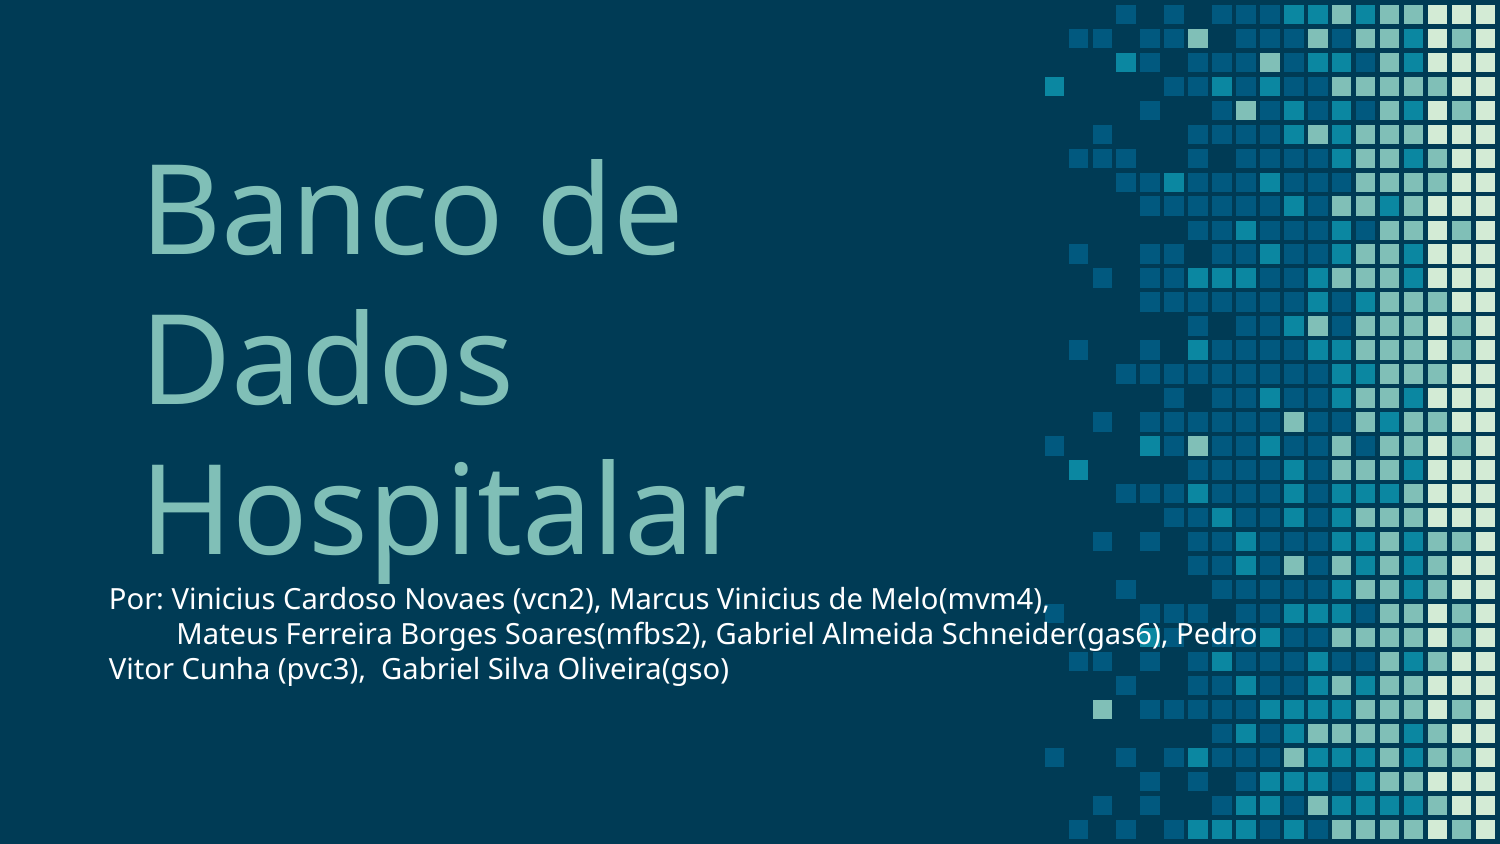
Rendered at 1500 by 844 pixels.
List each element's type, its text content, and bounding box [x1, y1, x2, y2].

picture [379, 486, 437, 565]
picture [315, 486, 362, 555]
picture [630, 486, 683, 555]
picture [239, 486, 300, 555]
picture [528, 486, 581, 555]
picture [706, 486, 744, 553]
picture [603, 460, 613, 553]
picture [237, 336, 290, 405]
picture [461, 336, 508, 405]
picture [153, 315, 223, 403]
picture [456, 488, 466, 553]
picture [480, 472, 519, 555]
title Banco de Dados Hospitalar [125, 114, 1011, 305]
picture [455, 463, 467, 475]
picture [153, 465, 220, 553]
picture [308, 310, 367, 405]
picture [385, 336, 446, 405]
text_box Por: Vinicius Cardoso Novaes (vcn2), Marcus Vinicius de Melo(mvm4), Mateus Ferreira Borges Soares(mfbs2), Gabriel Almeida Schneider(gas6), Pedro Vitor Cunha (pvc3), Gabriel Silva Oliveira(gso) [94, 565, 1283, 701]
